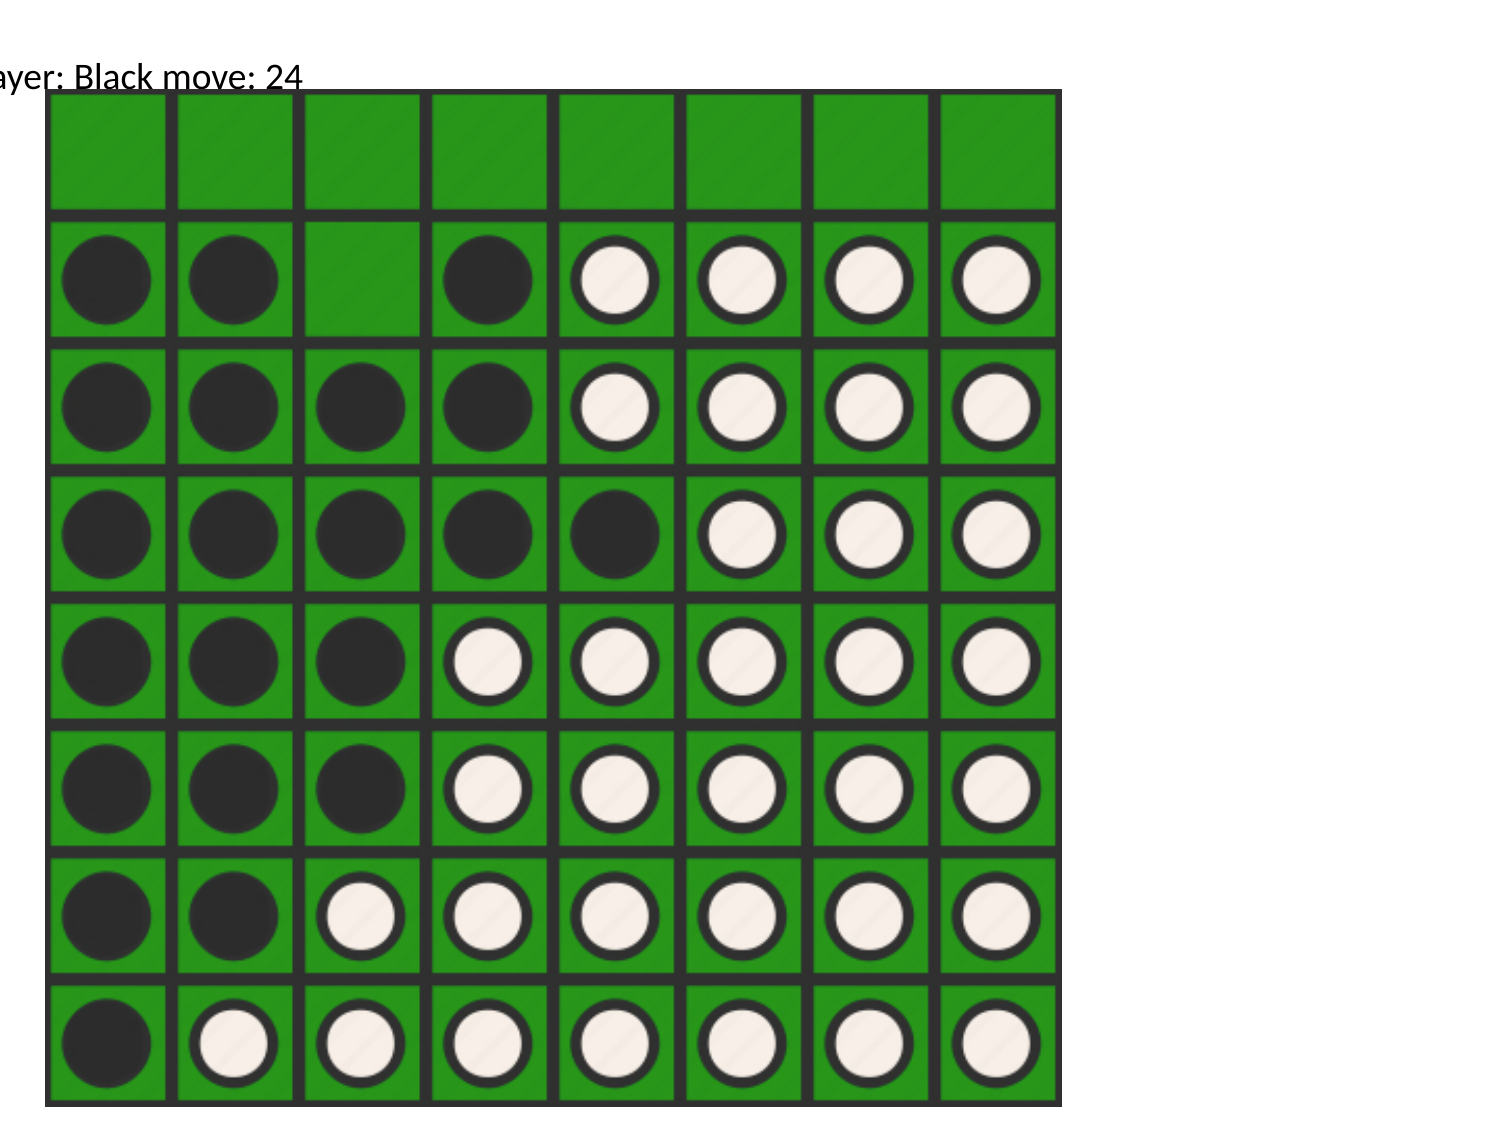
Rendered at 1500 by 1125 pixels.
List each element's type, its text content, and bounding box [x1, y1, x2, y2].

picture [44, 89, 1062, 1107]
text_box turn: 51 player: Black move: 24 [0, 44, 319, 105]
